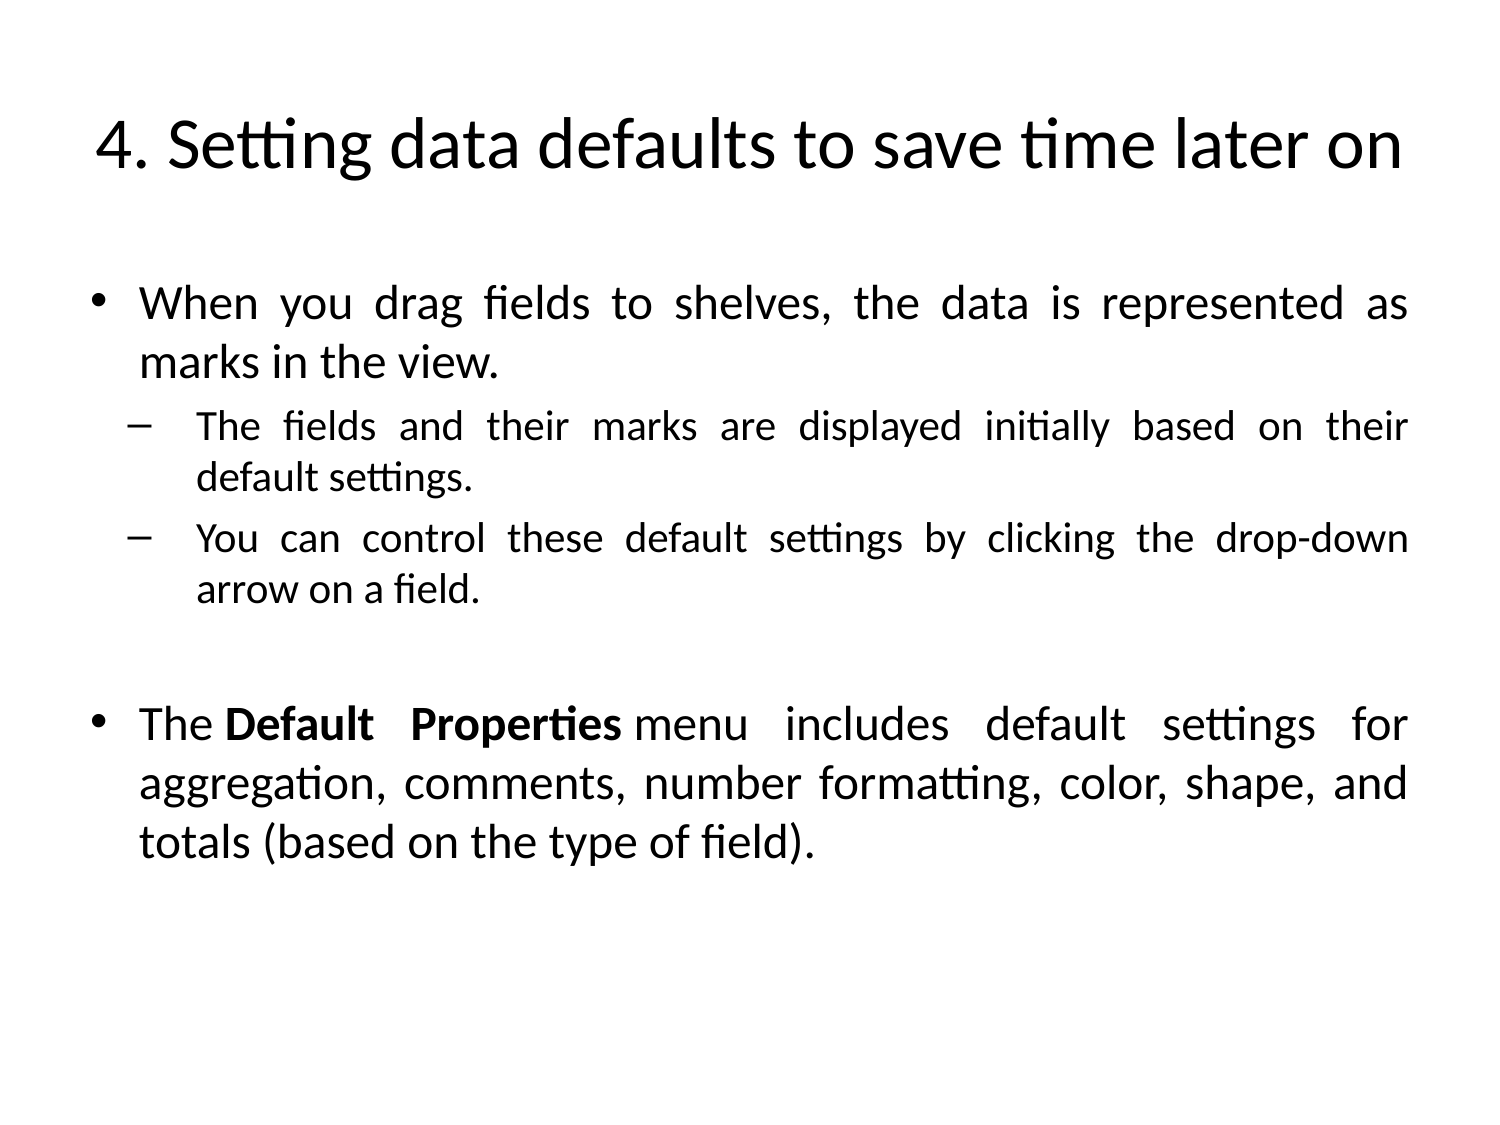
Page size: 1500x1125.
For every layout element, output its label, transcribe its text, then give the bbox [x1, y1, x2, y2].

title 4. Setting data defaults to save time later on [75, 45, 1425, 233]
list When you drag fields to shelves, the data is represented as marks in the view. The fields and their marks are displayed initially based on their default settings. You can control these default settings by clicking the drop-down arrow on a field. The Default Properties menu includes default settings for aggregation, comments, number formatting, color, shape, and totals (based on the type of field). [75, 262, 1425, 1005]
